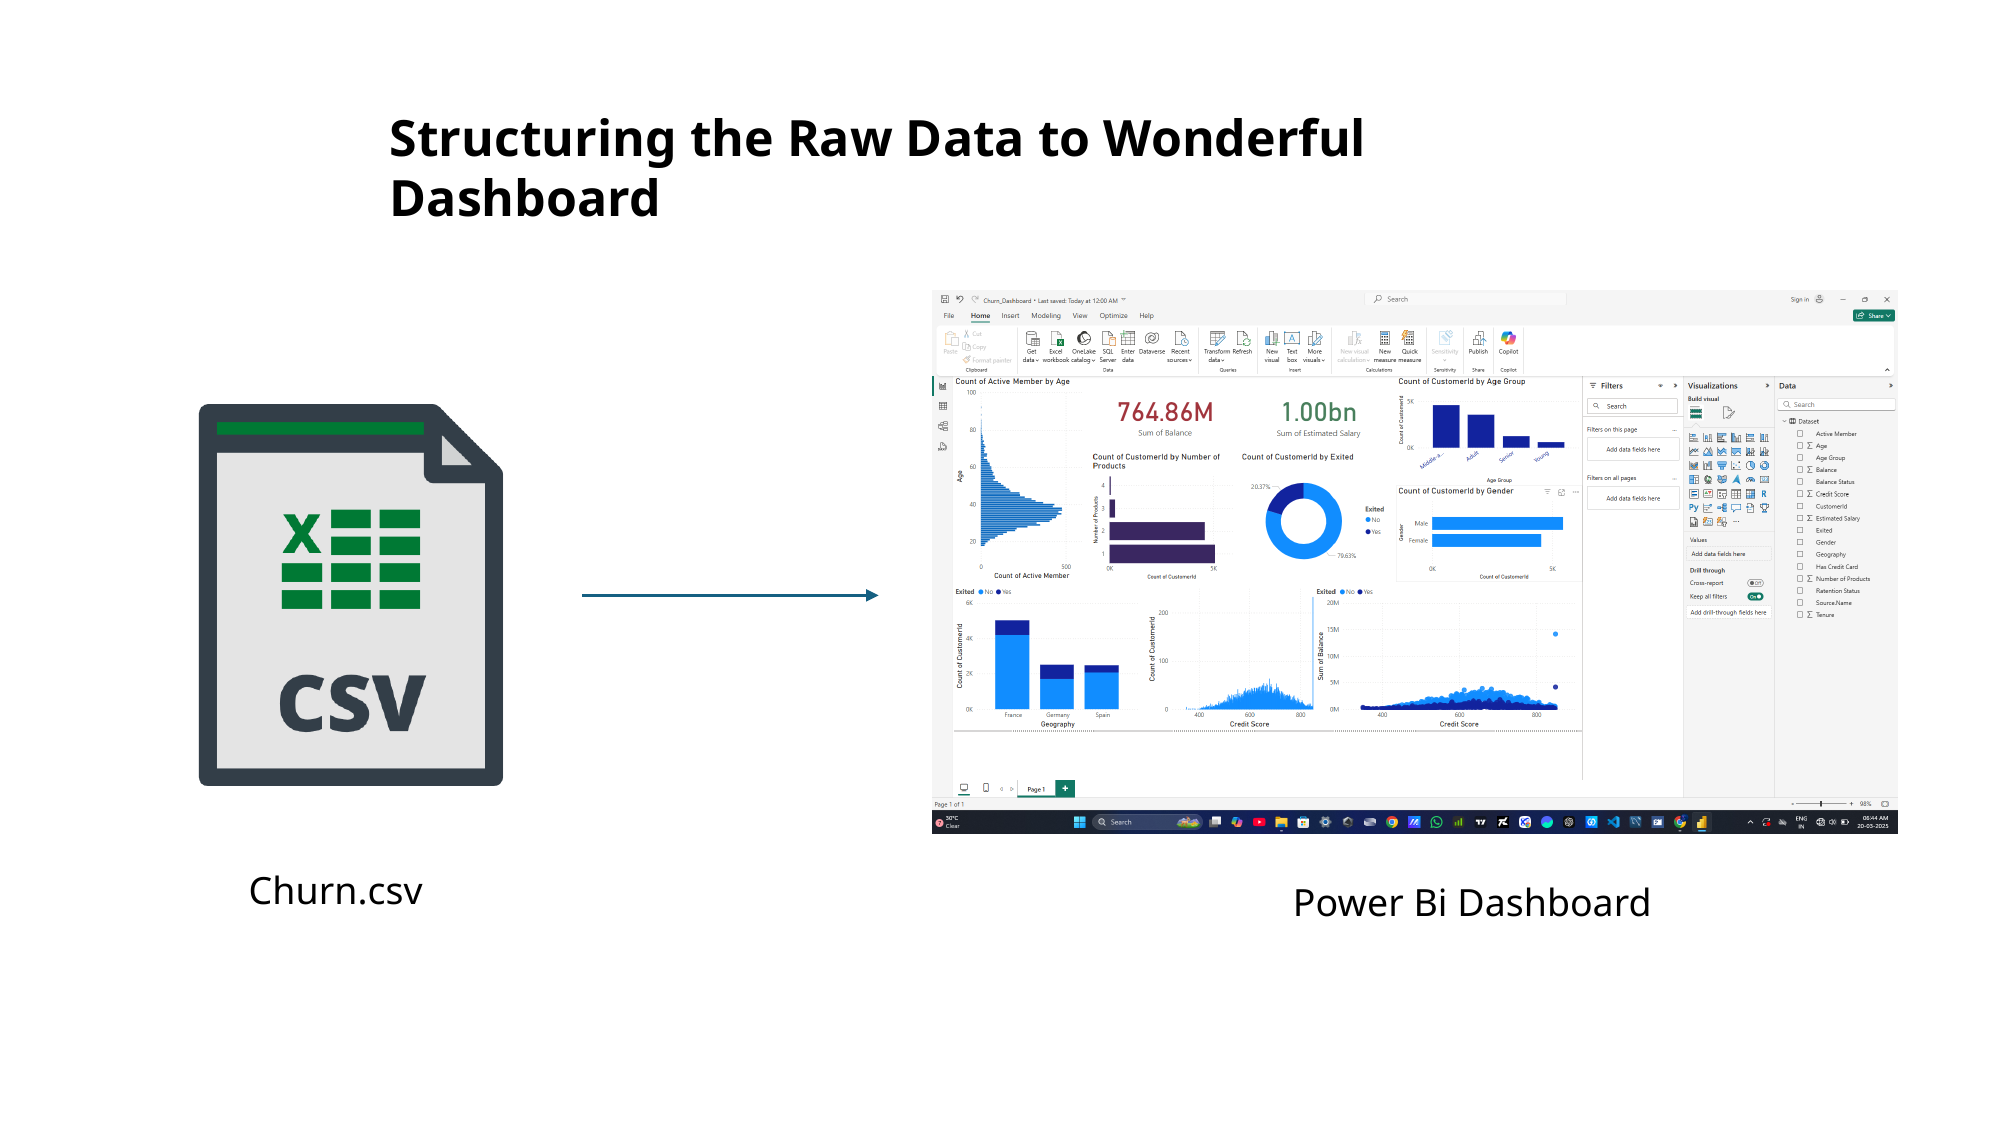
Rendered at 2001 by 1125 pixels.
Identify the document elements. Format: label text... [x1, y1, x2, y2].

picture [158, 403, 542, 787]
text_box Structuring the Raw Data to Wonderful Dashboard [374, 99, 1575, 234]
picture [931, 290, 1899, 835]
text_box Power Bi Dashboard [1278, 871, 1667, 932]
text_box Churn.csv [233, 859, 438, 920]
